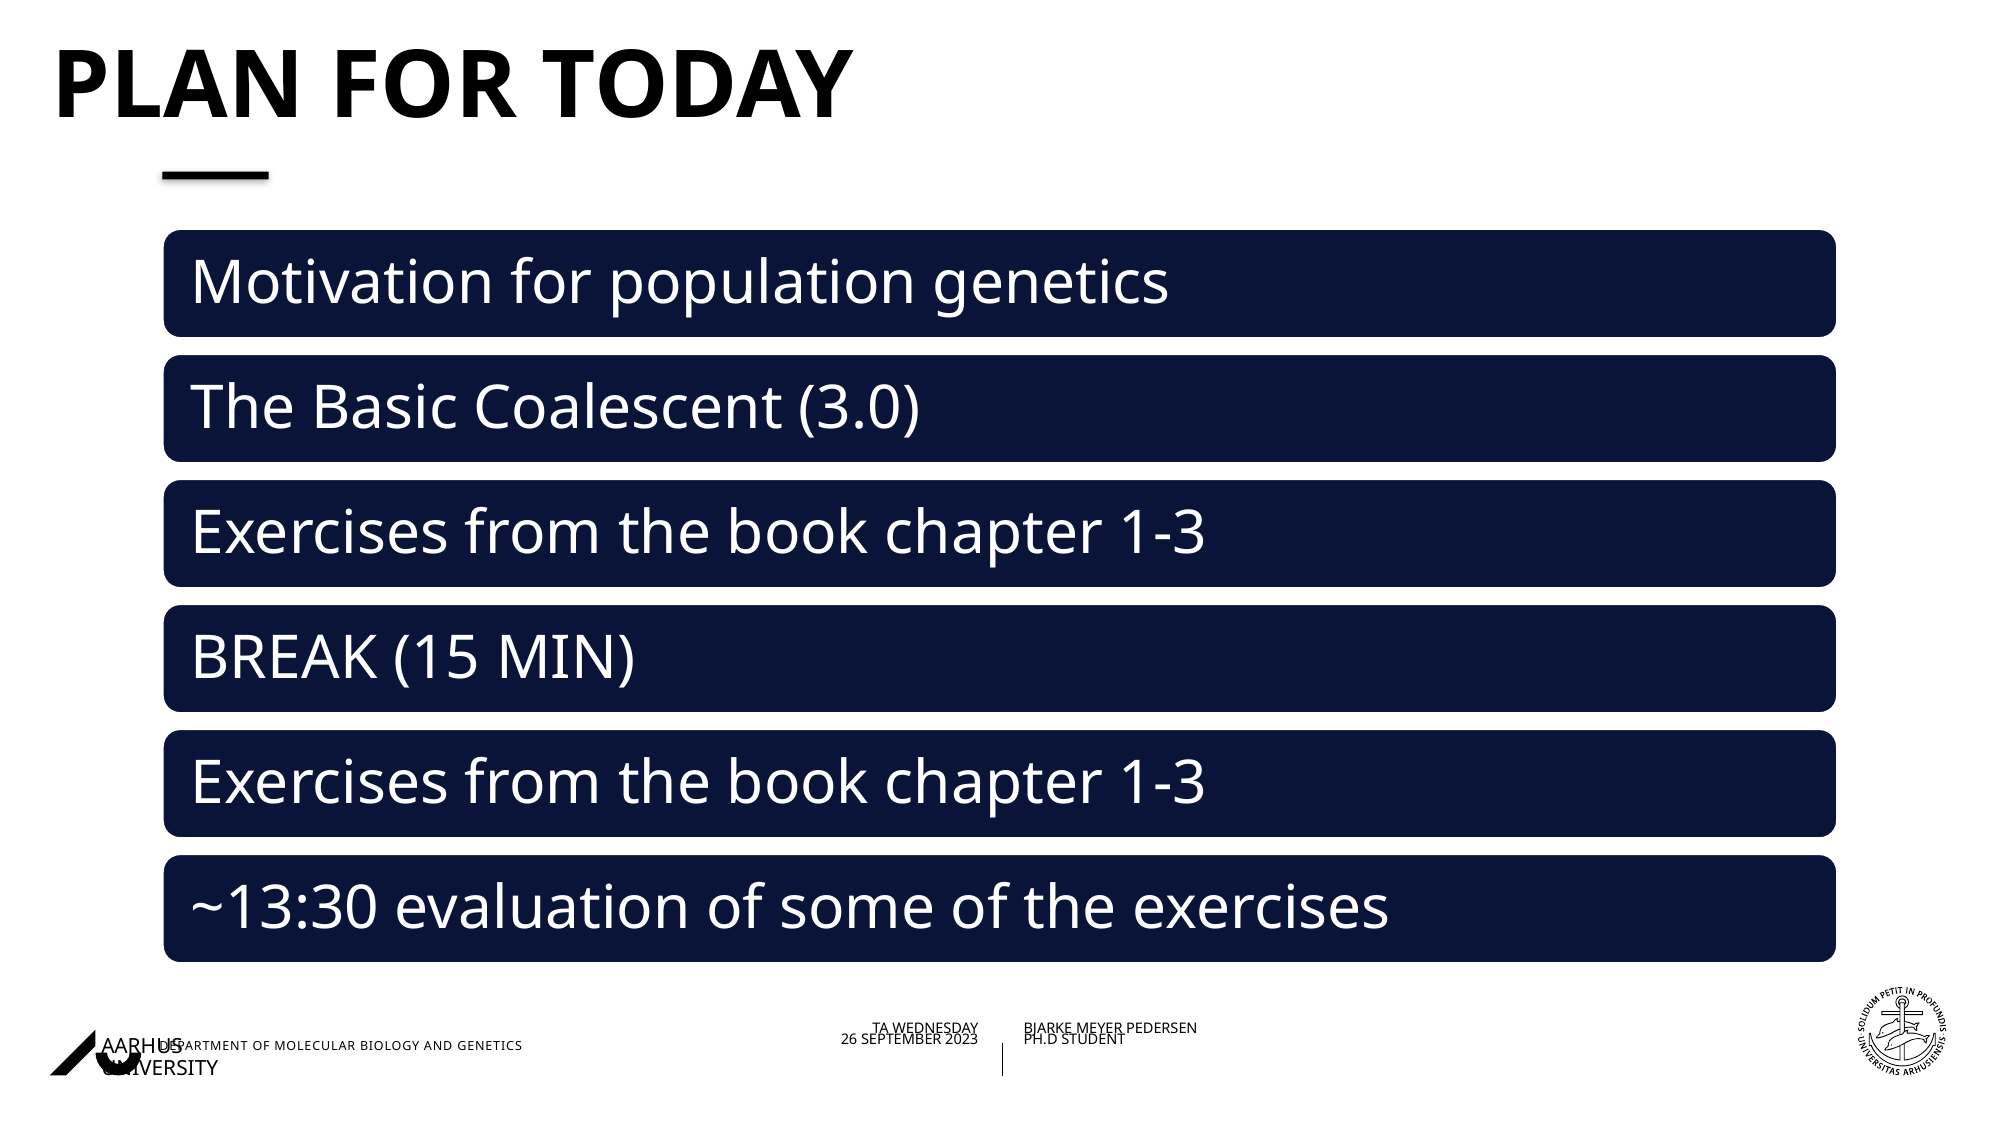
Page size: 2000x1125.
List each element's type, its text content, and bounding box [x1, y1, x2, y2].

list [161, 224, 1839, 968]
title Plan for today [51, 37, 1948, 162]
